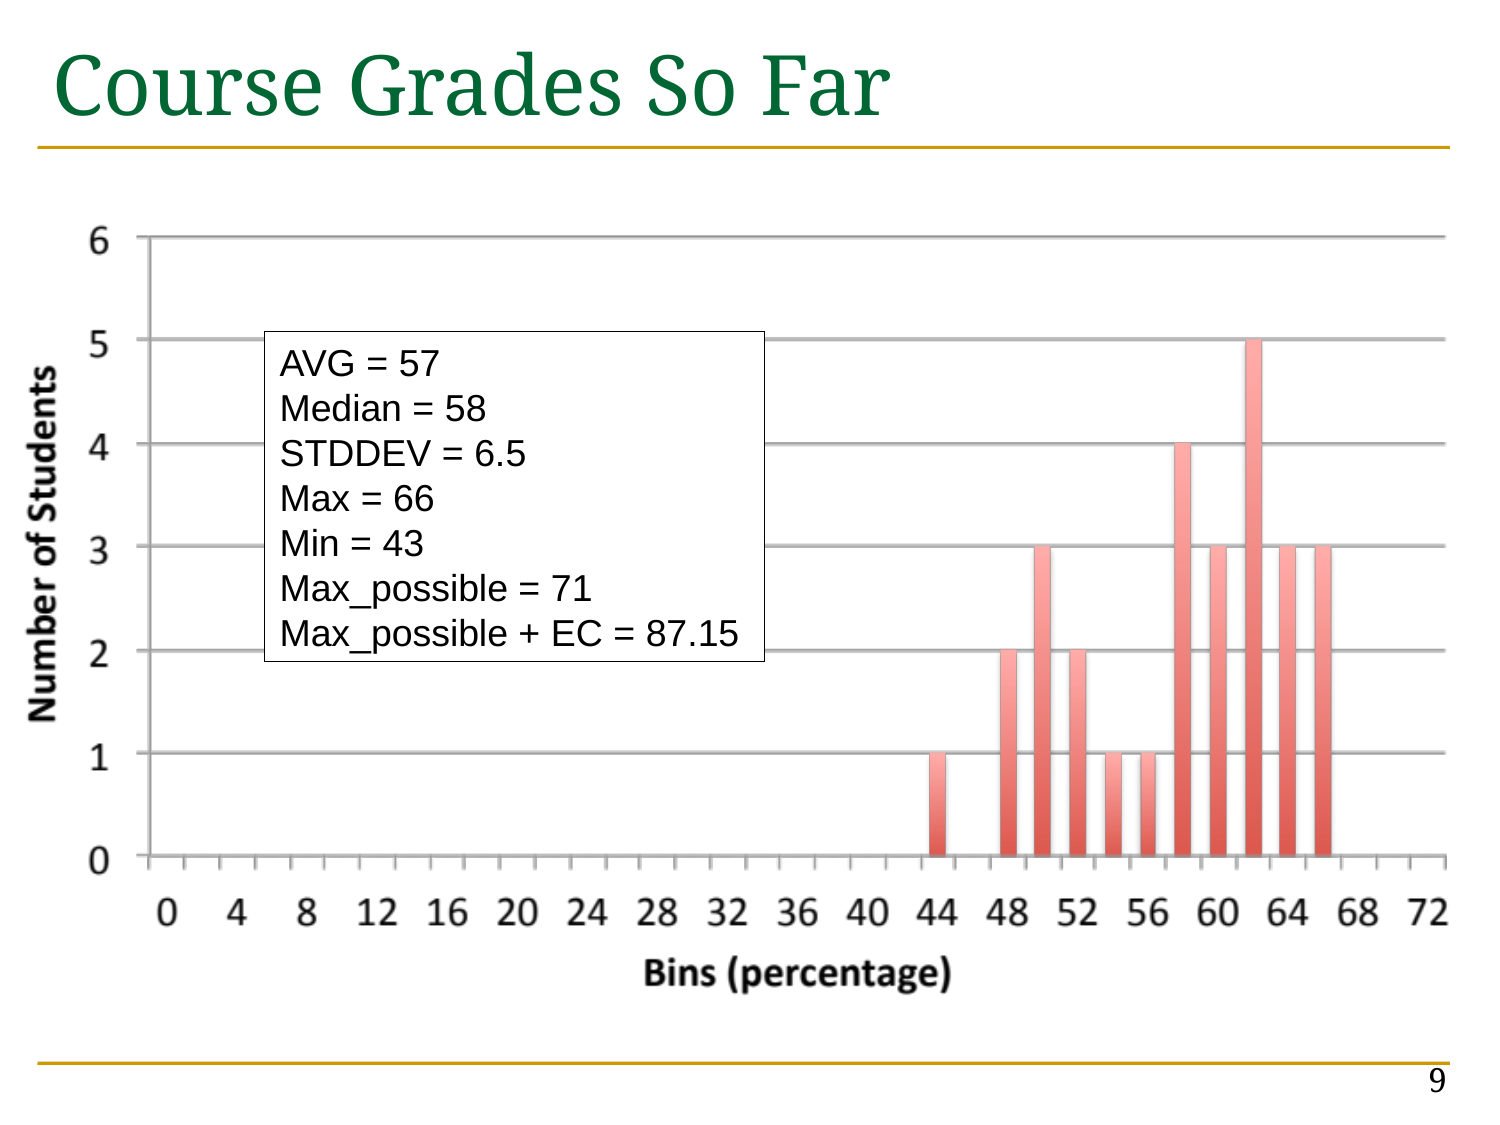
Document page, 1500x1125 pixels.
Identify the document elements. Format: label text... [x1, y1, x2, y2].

slide_number 9 [1111, 1036, 1462, 1112]
picture [0, 197, 1476, 1026]
title Course Grades So Far [37, 24, 1451, 196]
